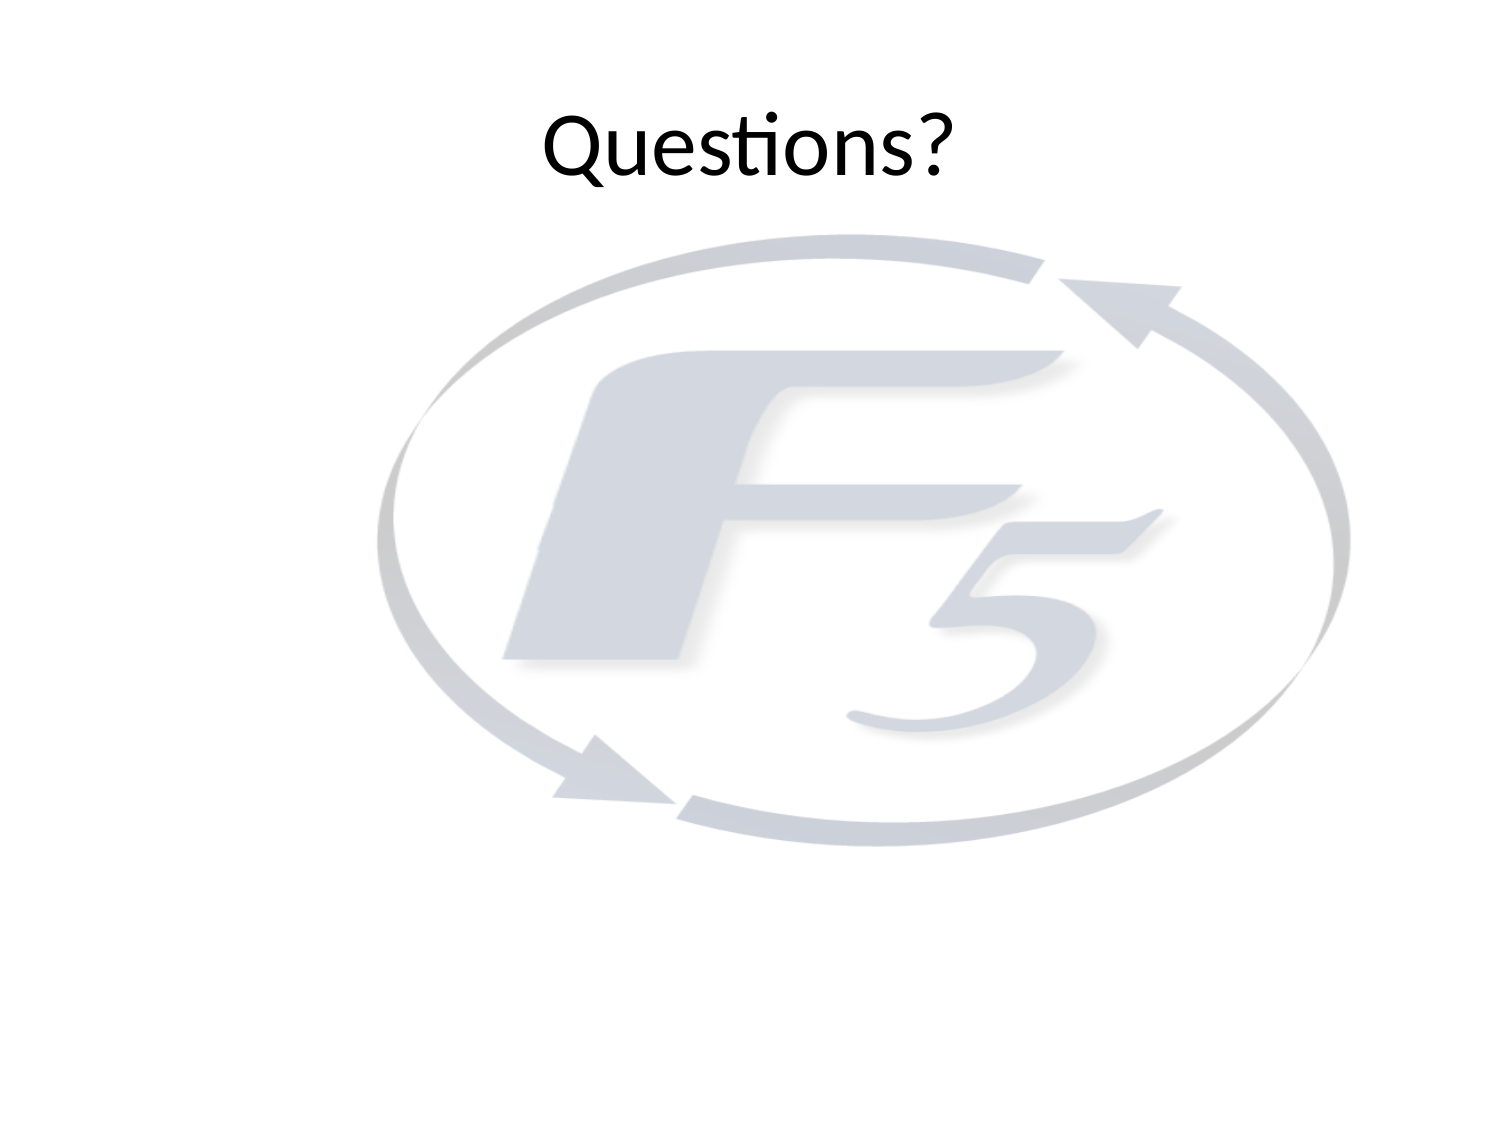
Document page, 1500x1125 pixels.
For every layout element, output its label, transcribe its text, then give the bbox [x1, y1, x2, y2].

title Questions? [75, 45, 1425, 233]
